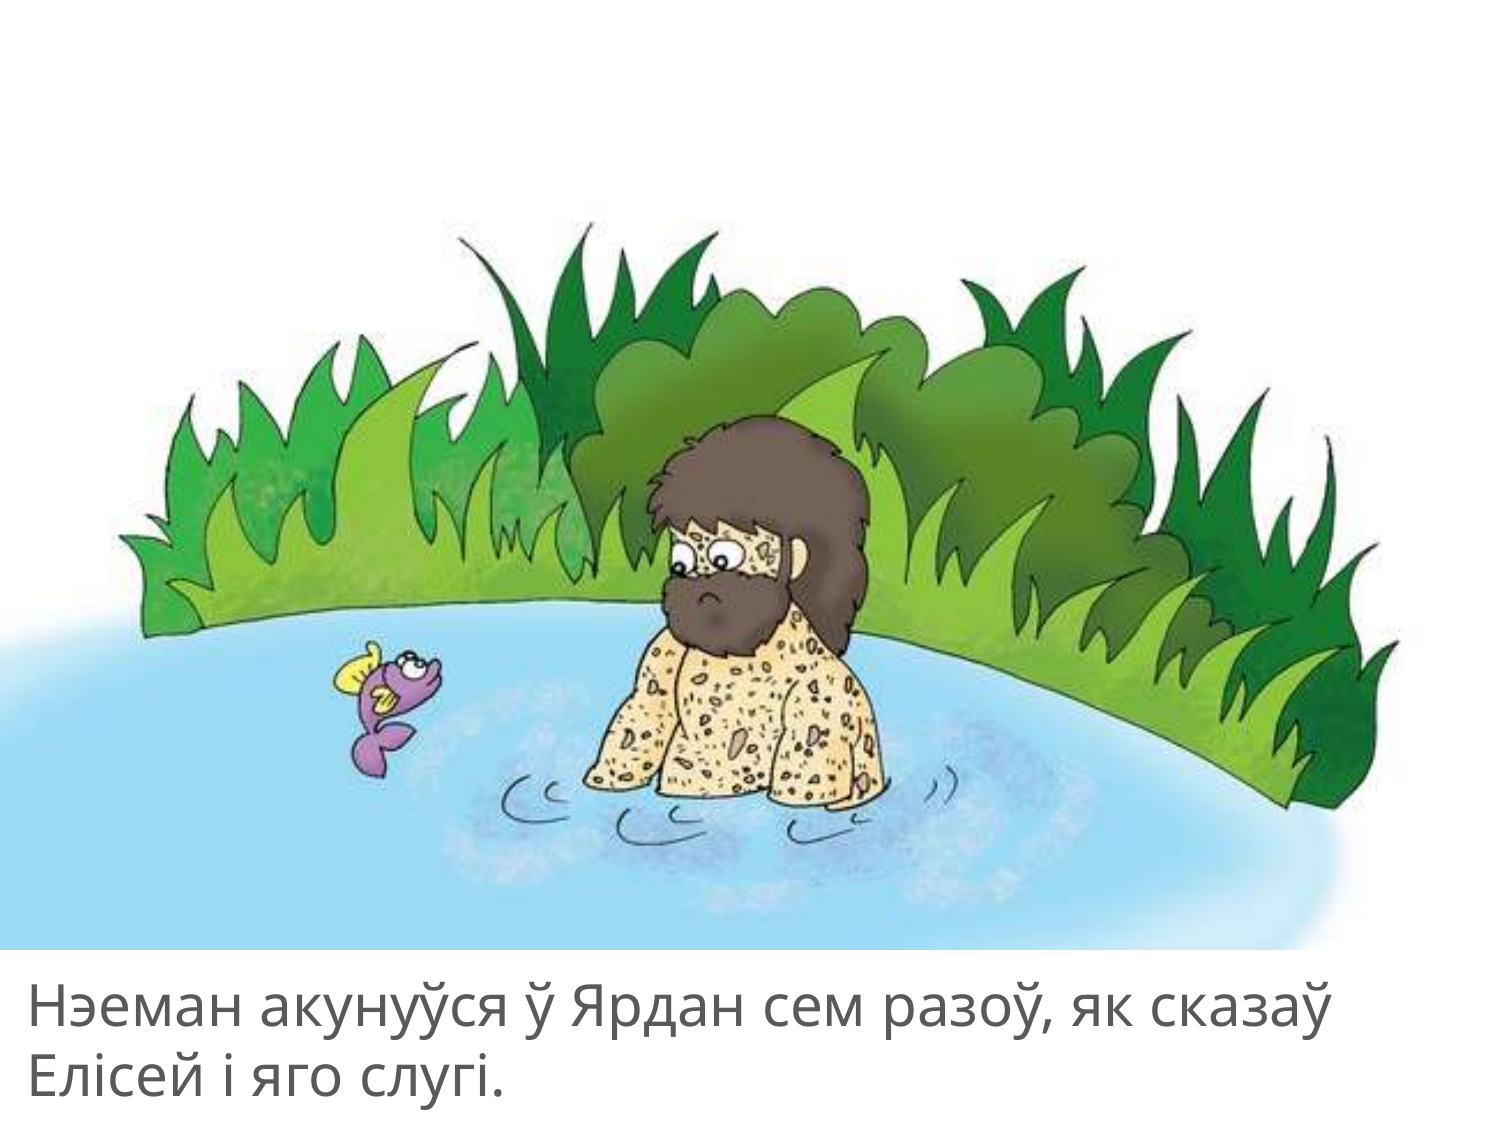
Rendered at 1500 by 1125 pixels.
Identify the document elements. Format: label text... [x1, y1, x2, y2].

text_box Нэеман акунуўся ў Ярдан сем разоў, як сказаў Елісей і яго слугі. [11, 961, 1498, 1116]
picture [0, 1, 1498, 950]
